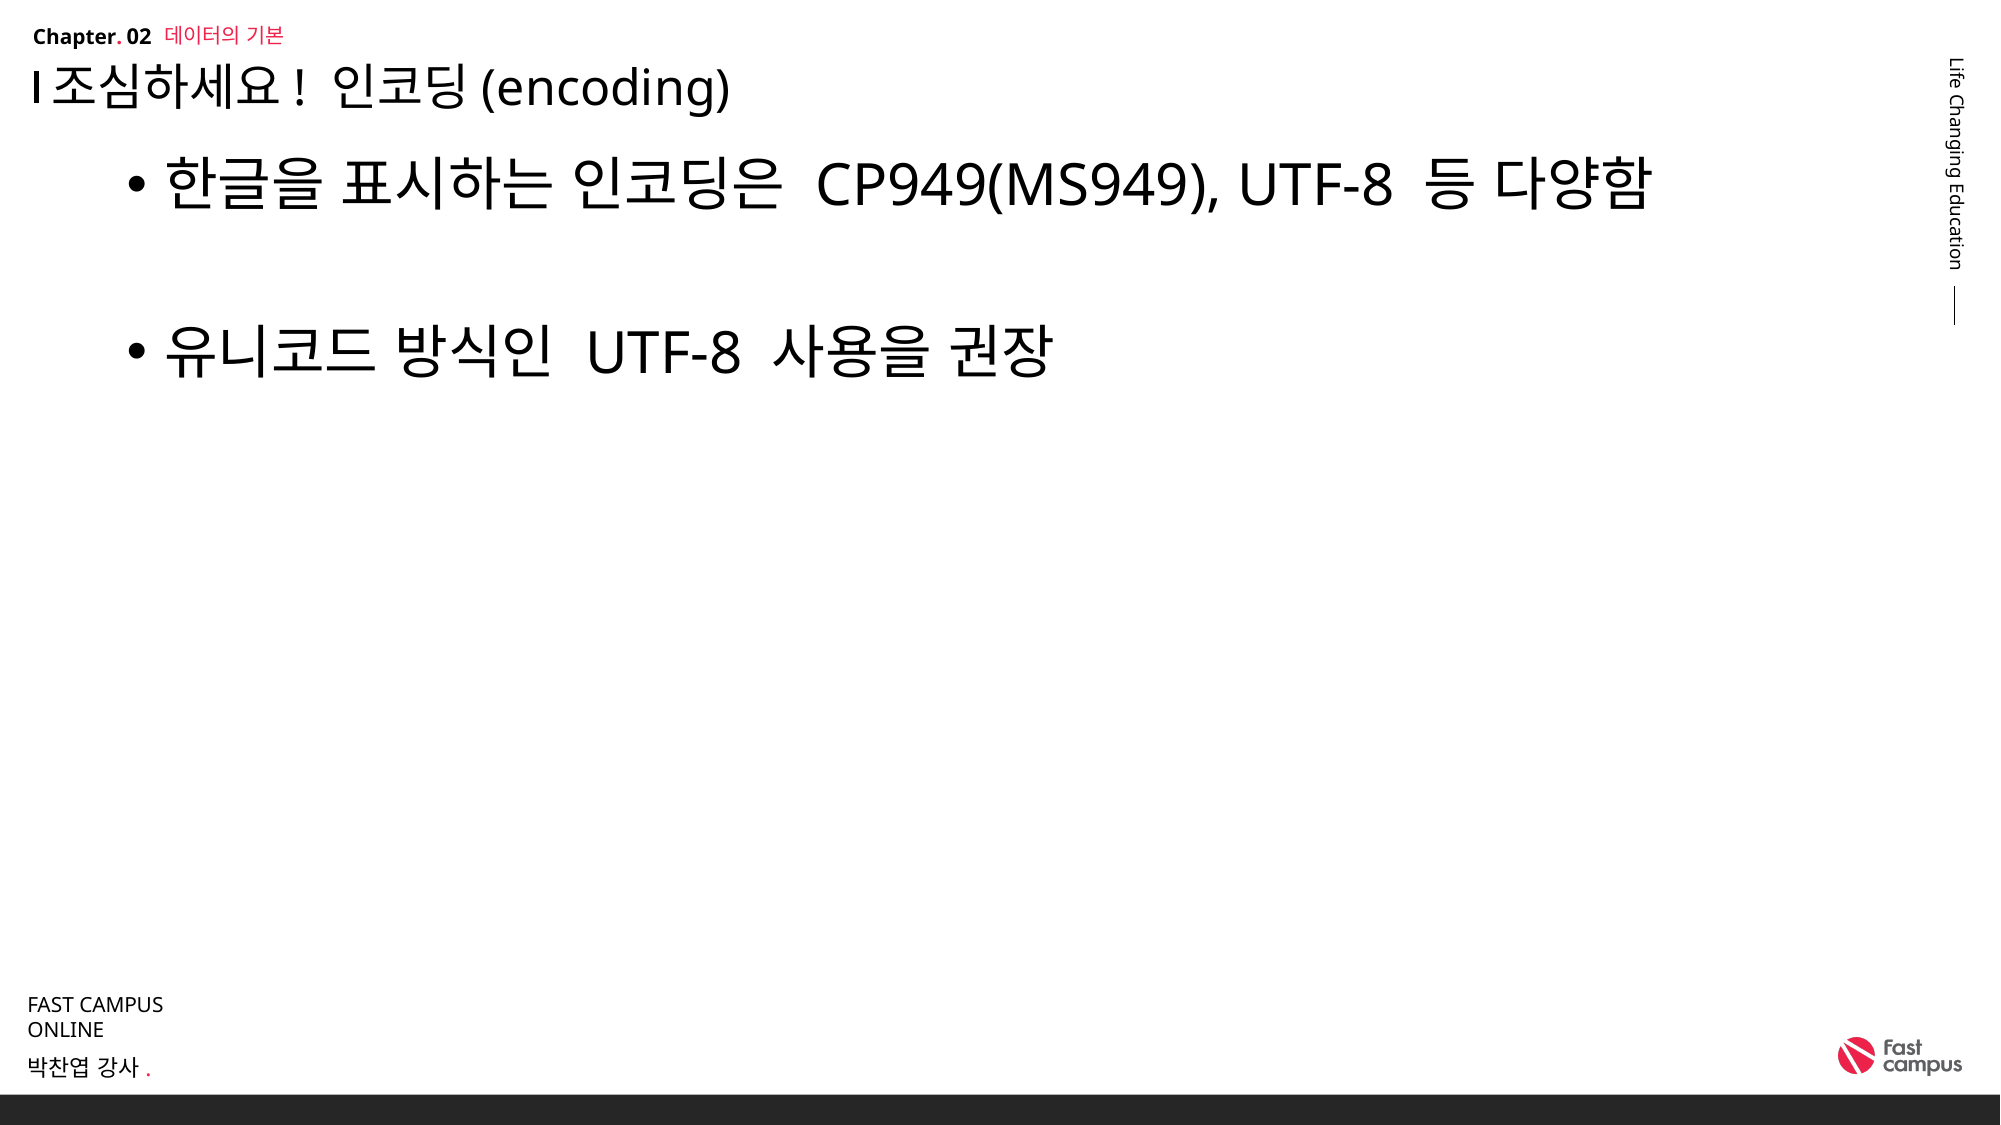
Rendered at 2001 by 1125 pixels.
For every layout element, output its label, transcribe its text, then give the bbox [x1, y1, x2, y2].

picture [1838, 1037, 1962, 1076]
list 한글을 표시하는 인코딩은 CP949(MS949), UTF-8 등 다양함 유니코드 방식인 UTF-8 사용을 권장 [111, 147, 1830, 439]
list 데이터의 기본 [150, 18, 511, 55]
title 조심하세요! 인코딩(encoding) [36, 54, 1830, 111]
list 02 [111, 18, 150, 55]
